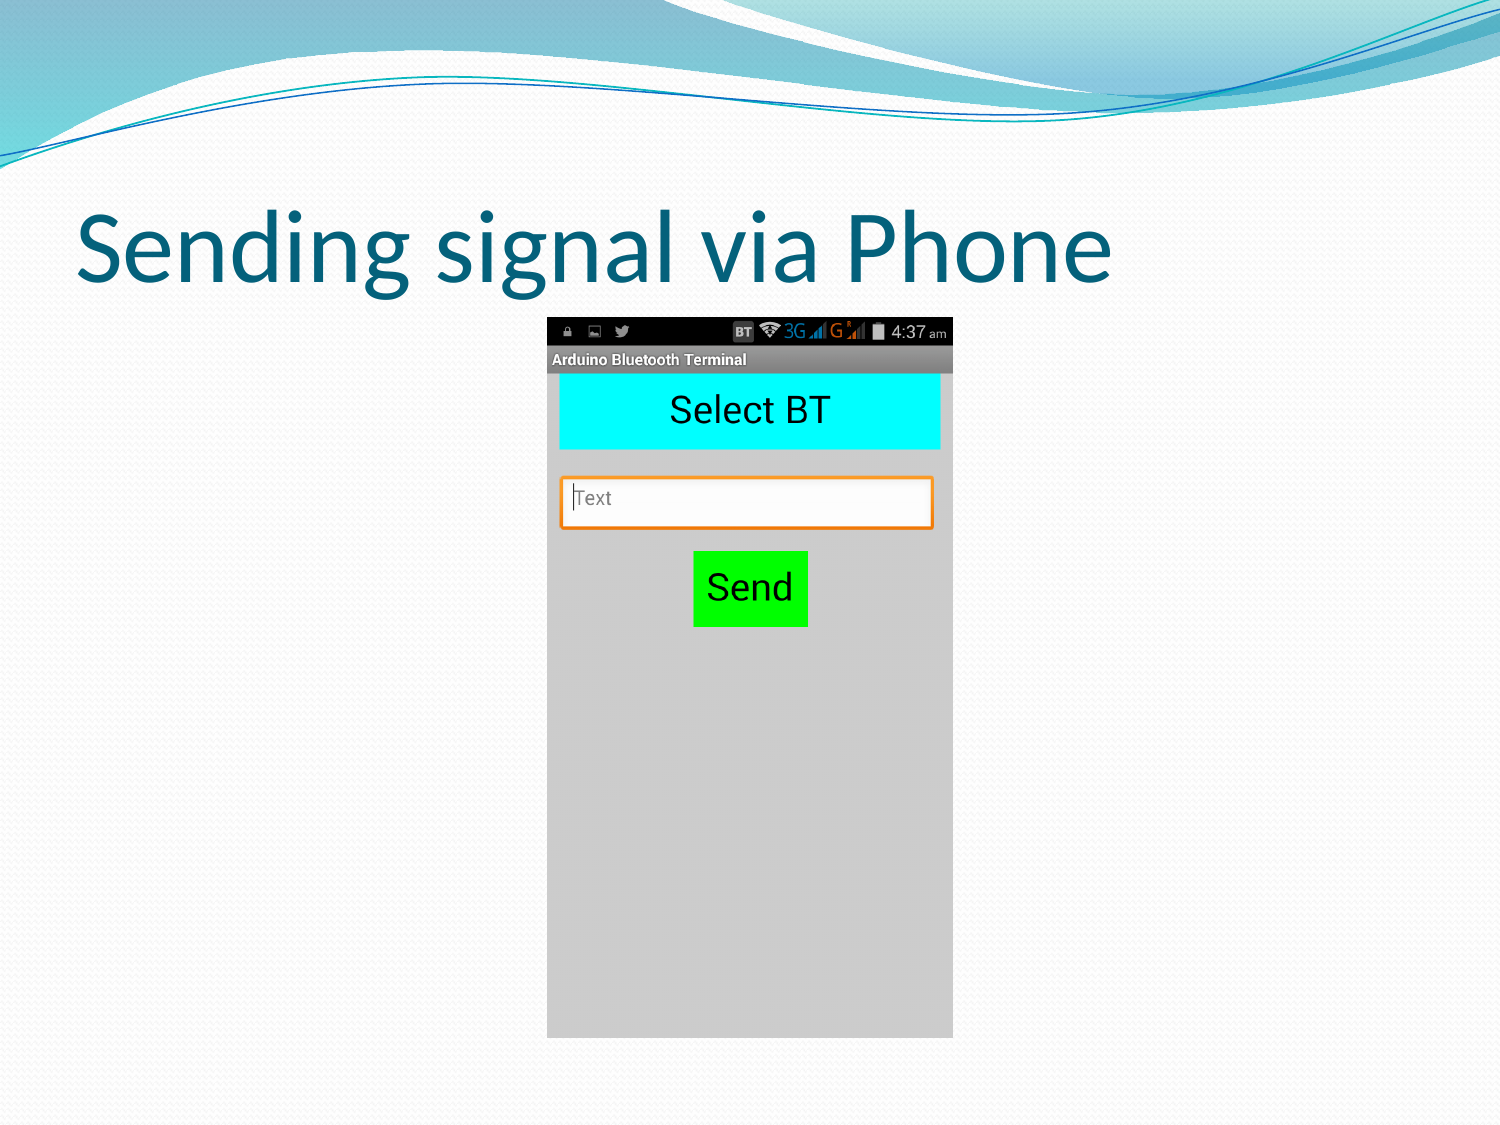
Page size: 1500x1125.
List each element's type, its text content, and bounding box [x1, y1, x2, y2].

title Sending signal via Phone [75, 115, 1425, 303]
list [547, 317, 953, 1038]
